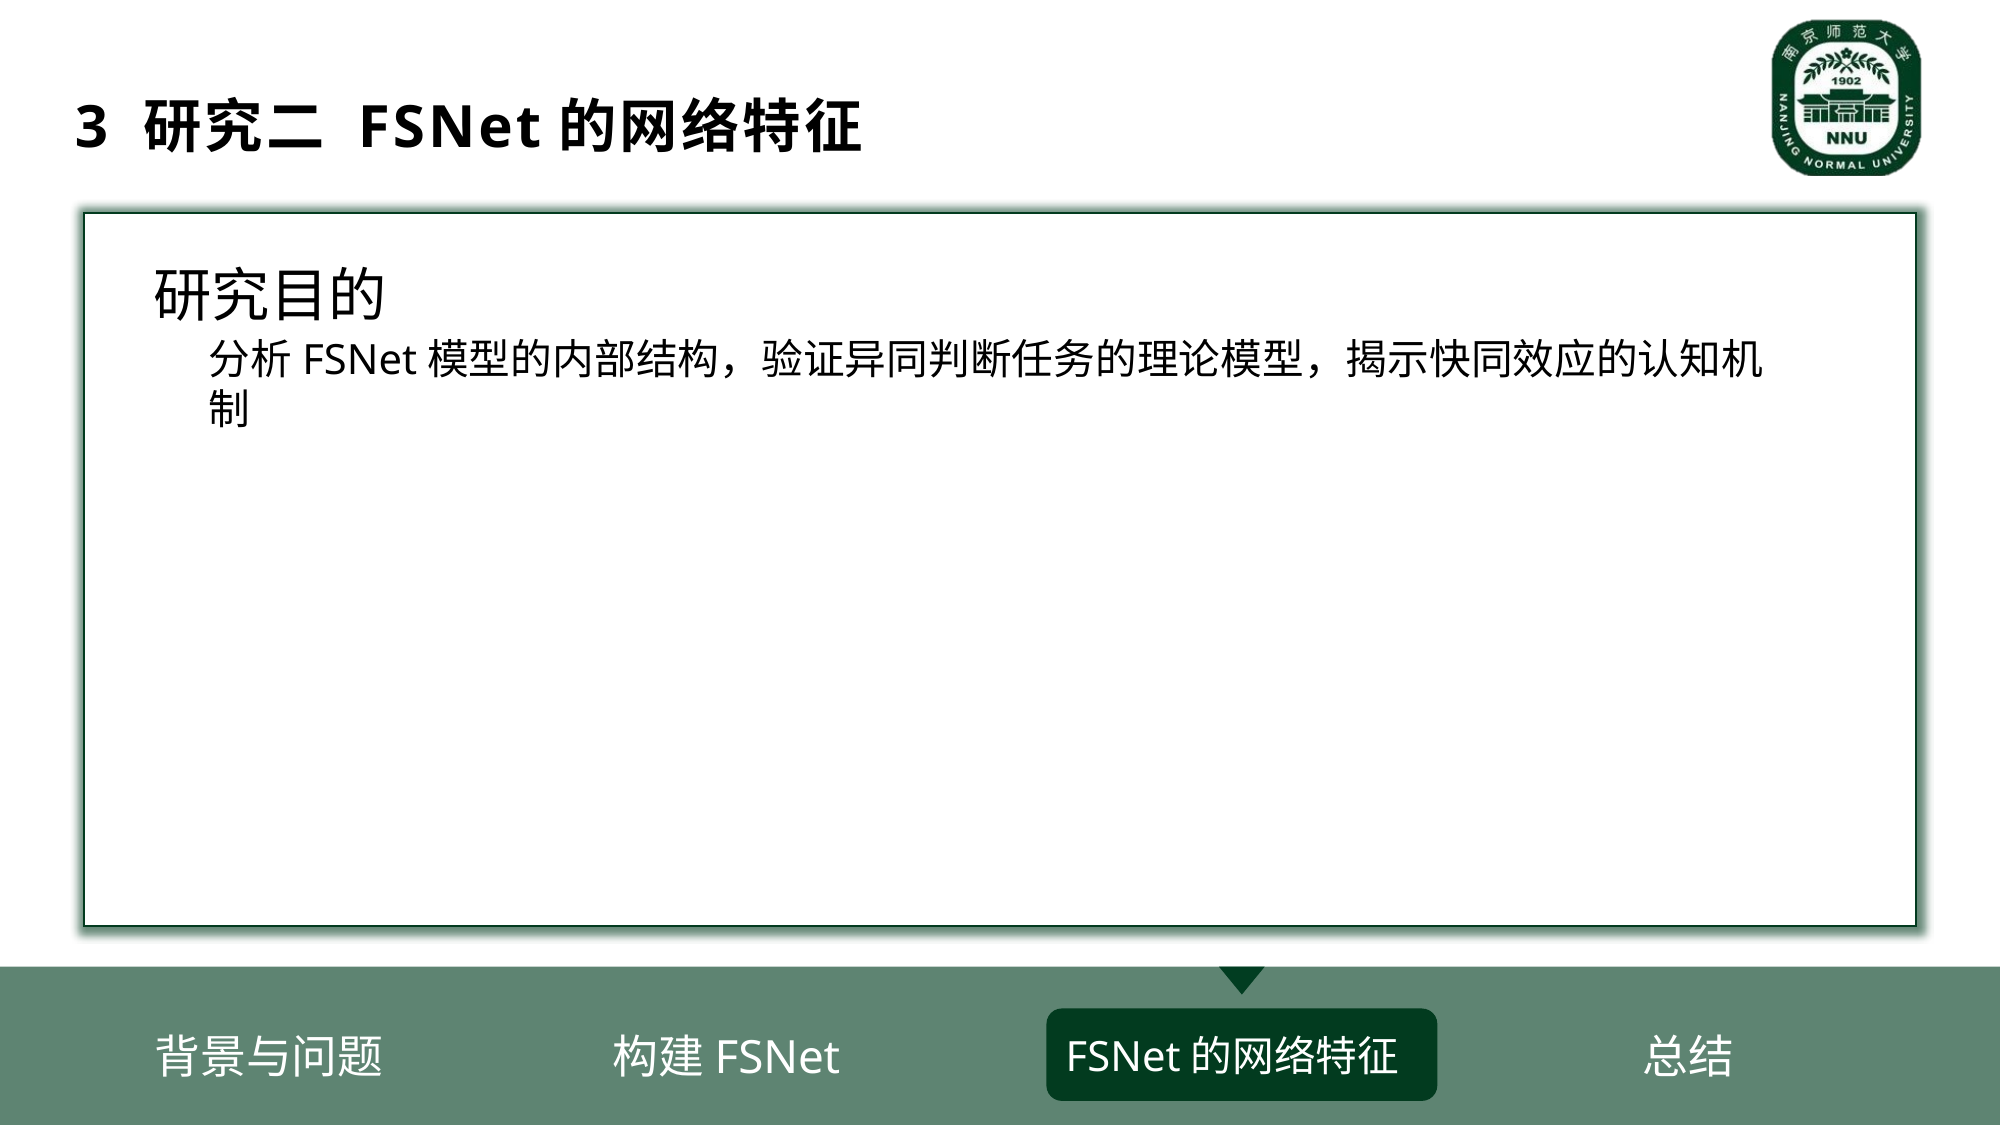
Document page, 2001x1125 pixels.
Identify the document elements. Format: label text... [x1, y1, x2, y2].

text_box 3 研究二 FSNet的网络特征 [60, 81, 1724, 167]
text_box 背景与问题 [139, 1020, 399, 1090]
text_box [83, 212, 1917, 927]
text_box 构建FSNet [597, 1020, 1048, 1090]
text_box [0, 966, 2000, 1125]
text_box [1216, 965, 1267, 997]
text_box FSNet的网络特征 [1045, 1007, 1439, 1102]
text_box 研究目的 [138, 180, 1493, 337]
text_box 分析FSNet模型的内部结构，验证异同判断任务的理论模型，揭示快同效应的认知机制 [193, 324, 1808, 491]
text_box 总结 [1627, 1020, 1749, 1090]
picture [1724, 14, 1970, 182]
